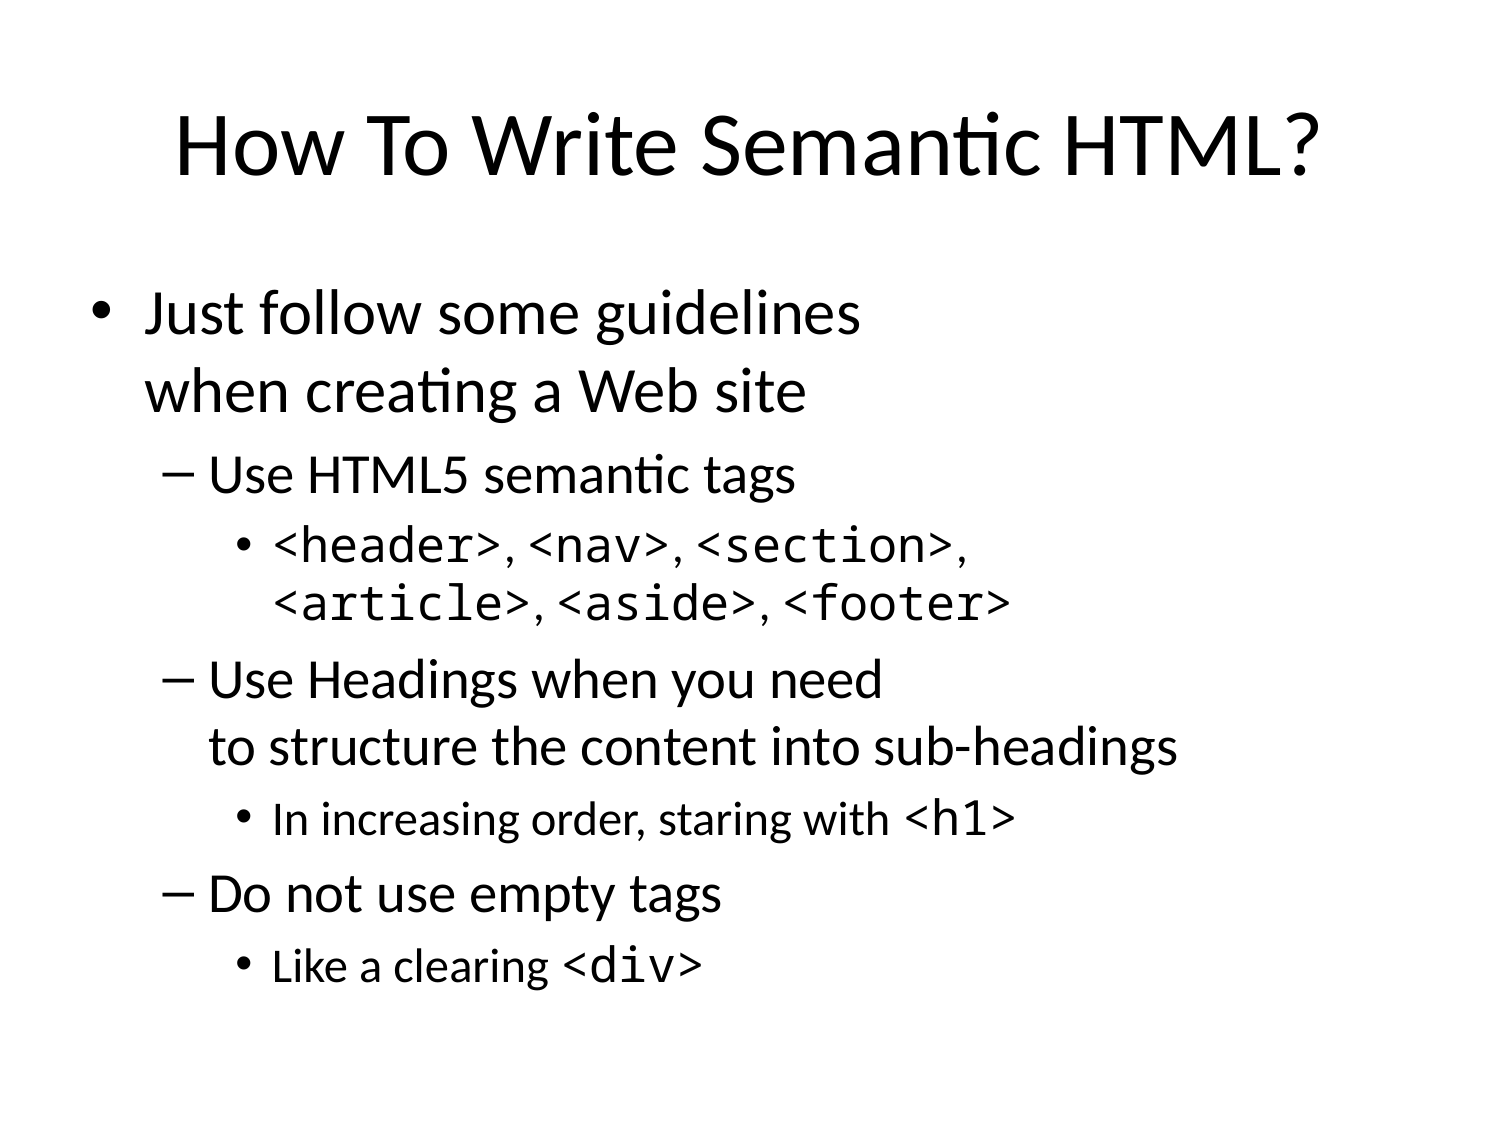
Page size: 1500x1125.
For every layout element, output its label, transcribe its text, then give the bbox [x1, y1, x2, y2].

list Just follow some guidelines when creating a Web site Use HTML5 semantic tags <header>, <nav>, <section>, <article>, <aside>, <footer> Use Headings when you need to structure the content into sub-headings In increasing order, staring with <h1> Do not use empty tags Like a clearing <div> [75, 262, 1425, 1005]
title How To Write Semantic HTML? [75, 45, 1425, 233]
